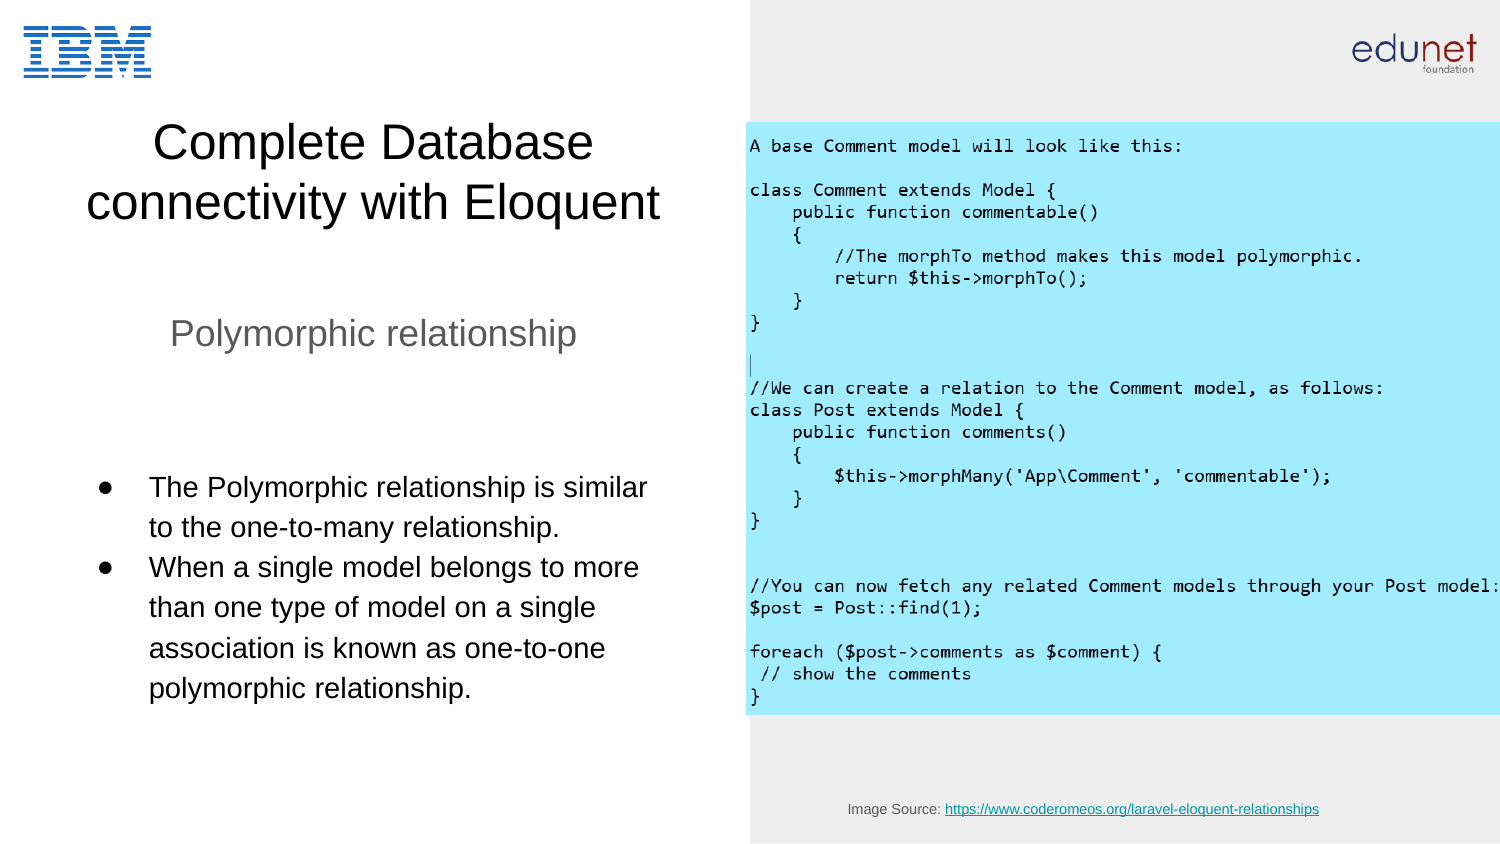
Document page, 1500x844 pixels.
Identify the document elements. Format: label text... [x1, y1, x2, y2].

subtitle Polymorphic relationship [41, 279, 706, 385]
list The Polymorphic relationship is similar to the one-to-many relationship. When a single model belongs to more than one type of model on a single association is known as one-to-one polymorphic relationship. [58, 384, 689, 783]
title Complete Database connectivity with Eloquent [41, 117, 706, 223]
picture [23, 26, 151, 78]
list Image Source: https://www.coderomeos.org/laravel-eloquent-relationships [832, 782, 1390, 812]
picture [746, 121, 1500, 715]
picture [1350, 26, 1480, 78]
